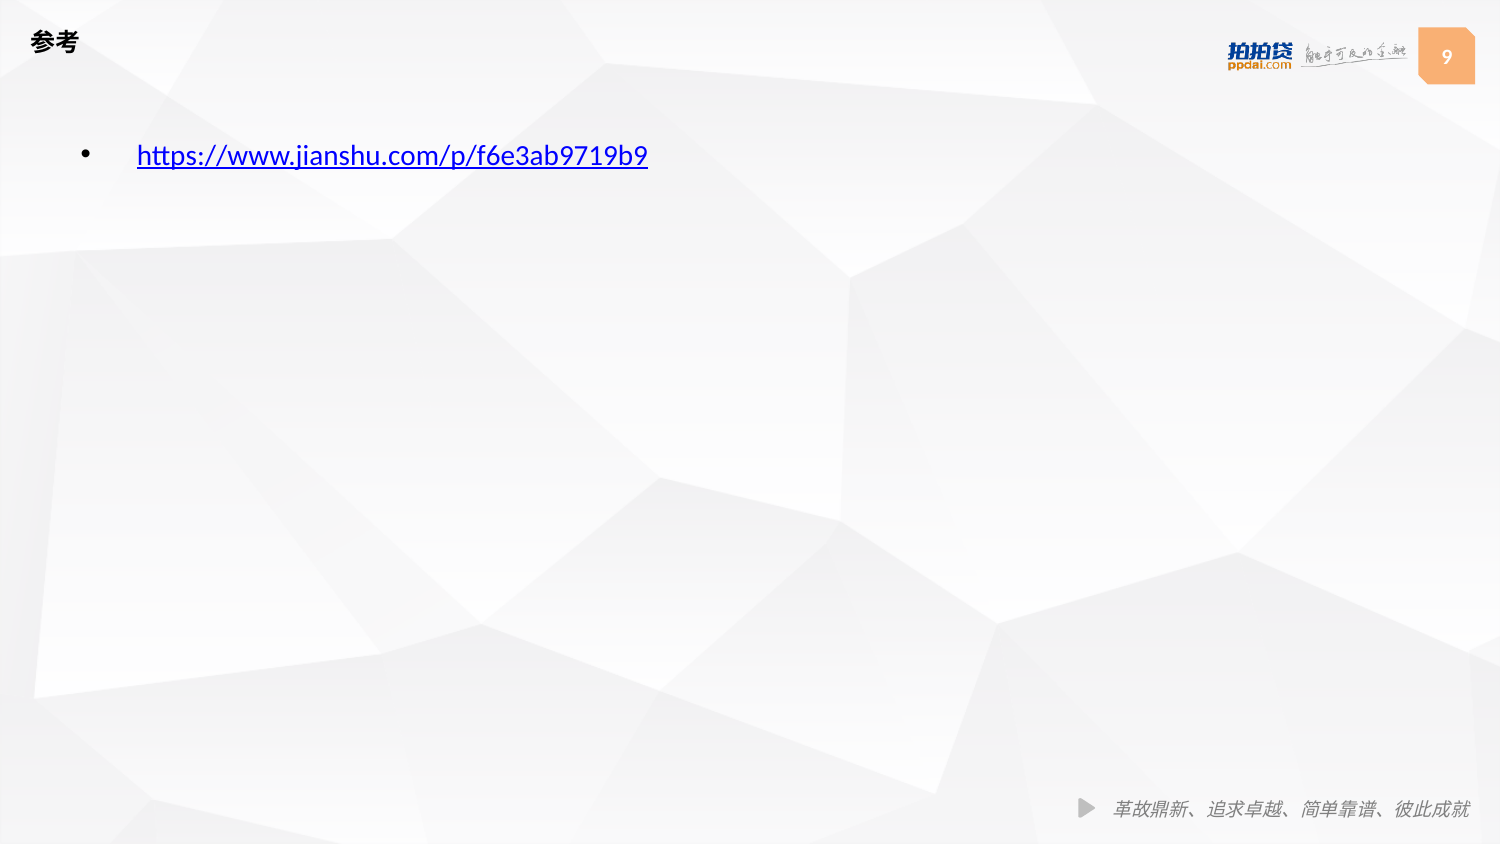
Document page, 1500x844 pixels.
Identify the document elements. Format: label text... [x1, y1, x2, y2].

picture [0, 0, 1500, 844]
text_box https://www.jianshu.com/p/f6e3ab9719b9 [65, 128, 1429, 749]
text_box 参考 [30, 26, 530, 65]
